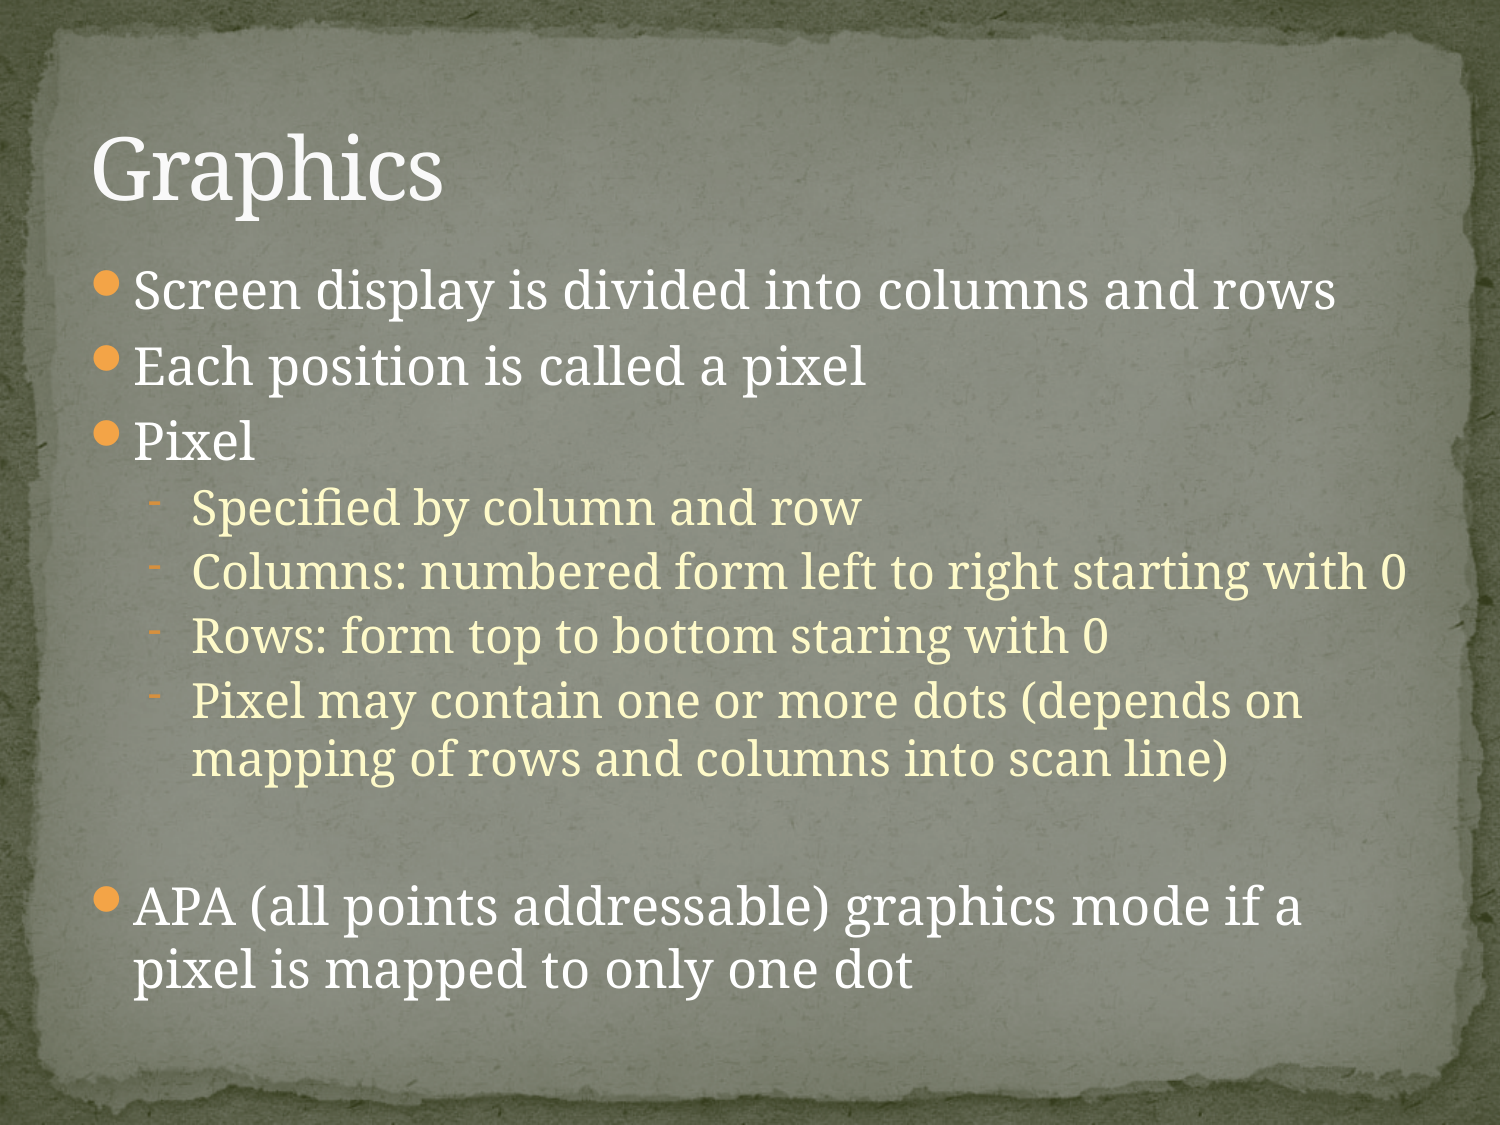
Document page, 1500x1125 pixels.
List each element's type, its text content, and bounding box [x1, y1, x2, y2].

title Graphics [74, 24, 1425, 225]
list Screen display is divided into columns and rows Each position is called a pixel Pixel Specified by column and row Columns: numbered form left to right starting with 0 Rows: form top to bottom staring with 0 Pixel may contain one or more dots (depends on mapping of rows and columns into scan line) APA (all points addressable) graphics mode if a pixel is mapped to only one dot [75, 249, 1425, 1037]
